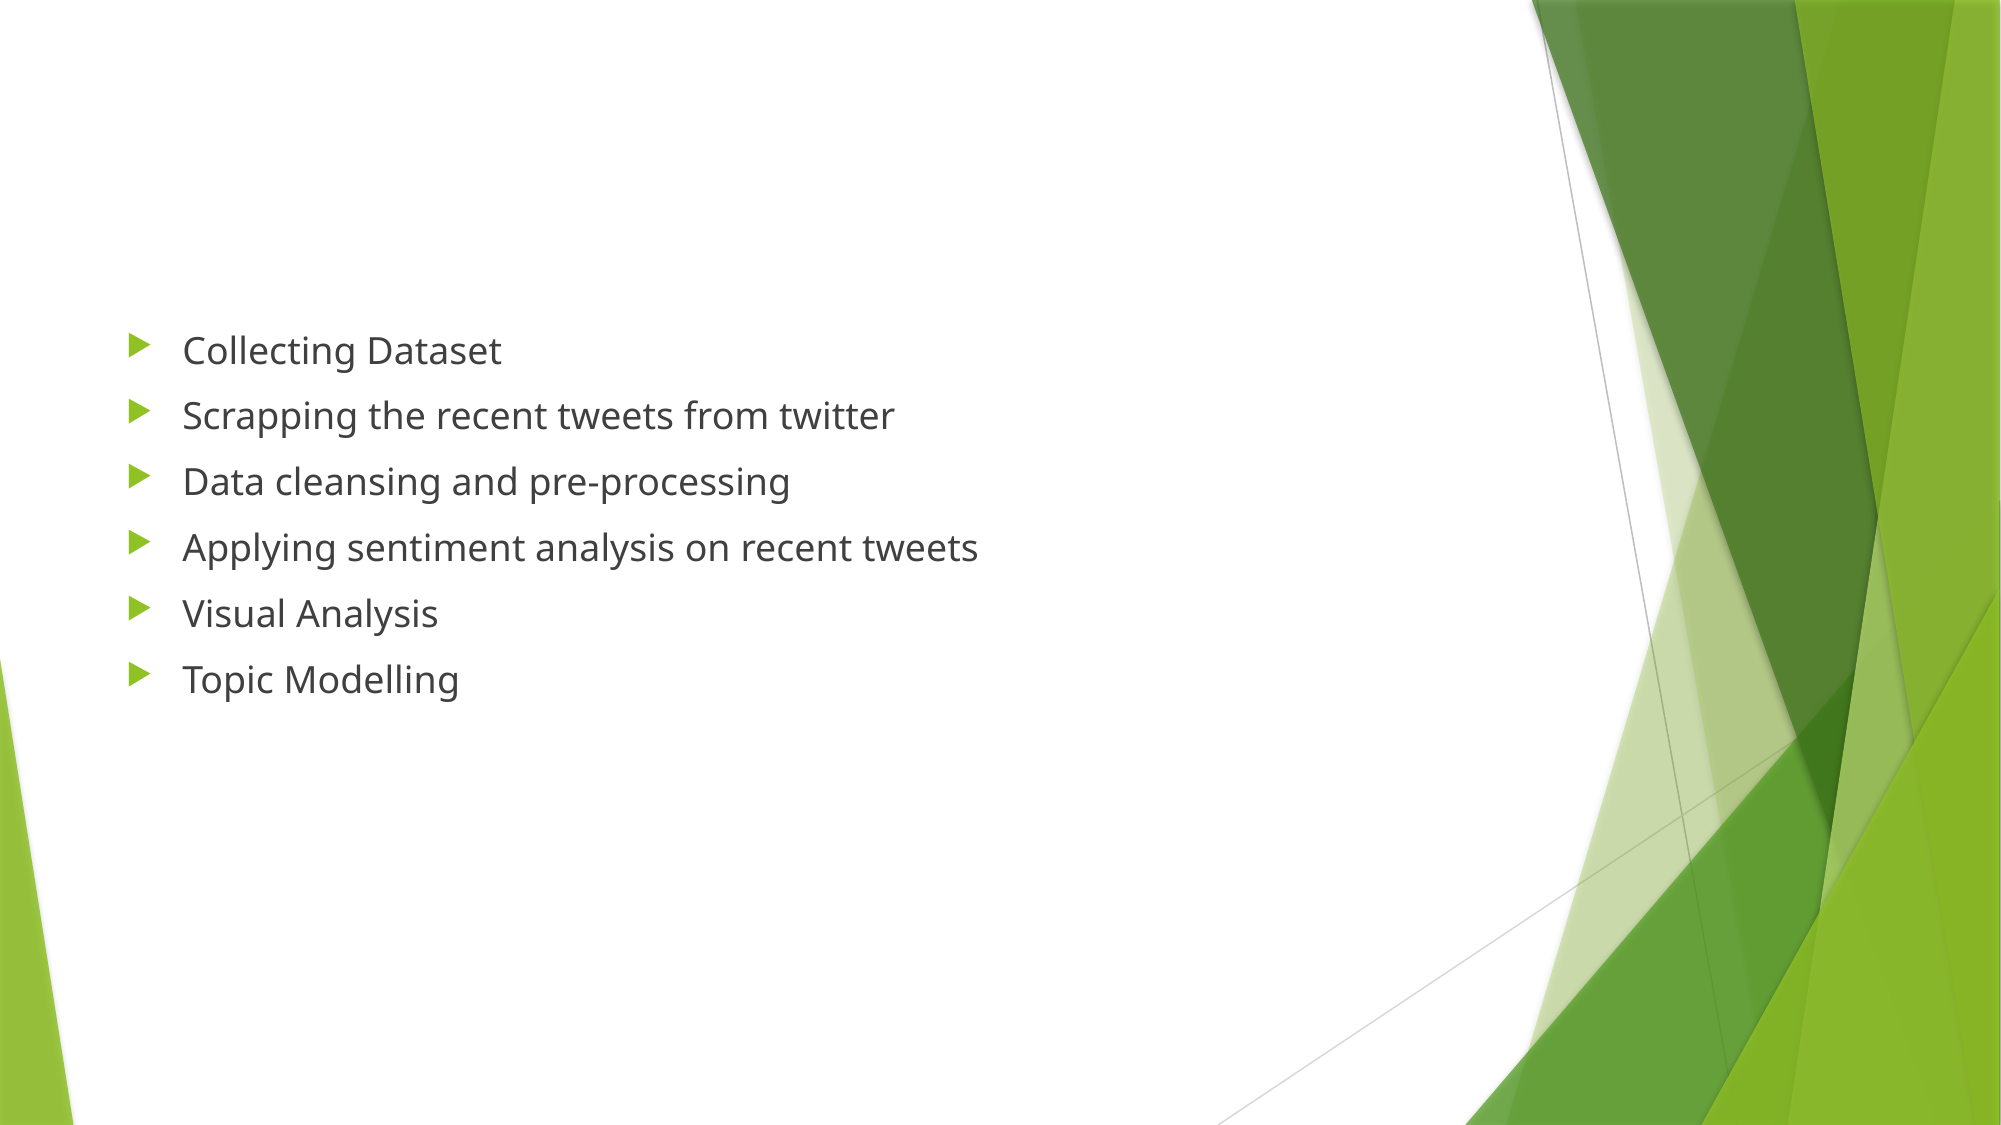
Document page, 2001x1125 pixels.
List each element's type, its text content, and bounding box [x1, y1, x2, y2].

list Collecting Dataset Scrapping the recent tweets from twitter Data cleansing and pre-processing Applying sentiment analysis on recent tweets Visual Analysis Topic Modelling [111, 319, 1522, 956]
